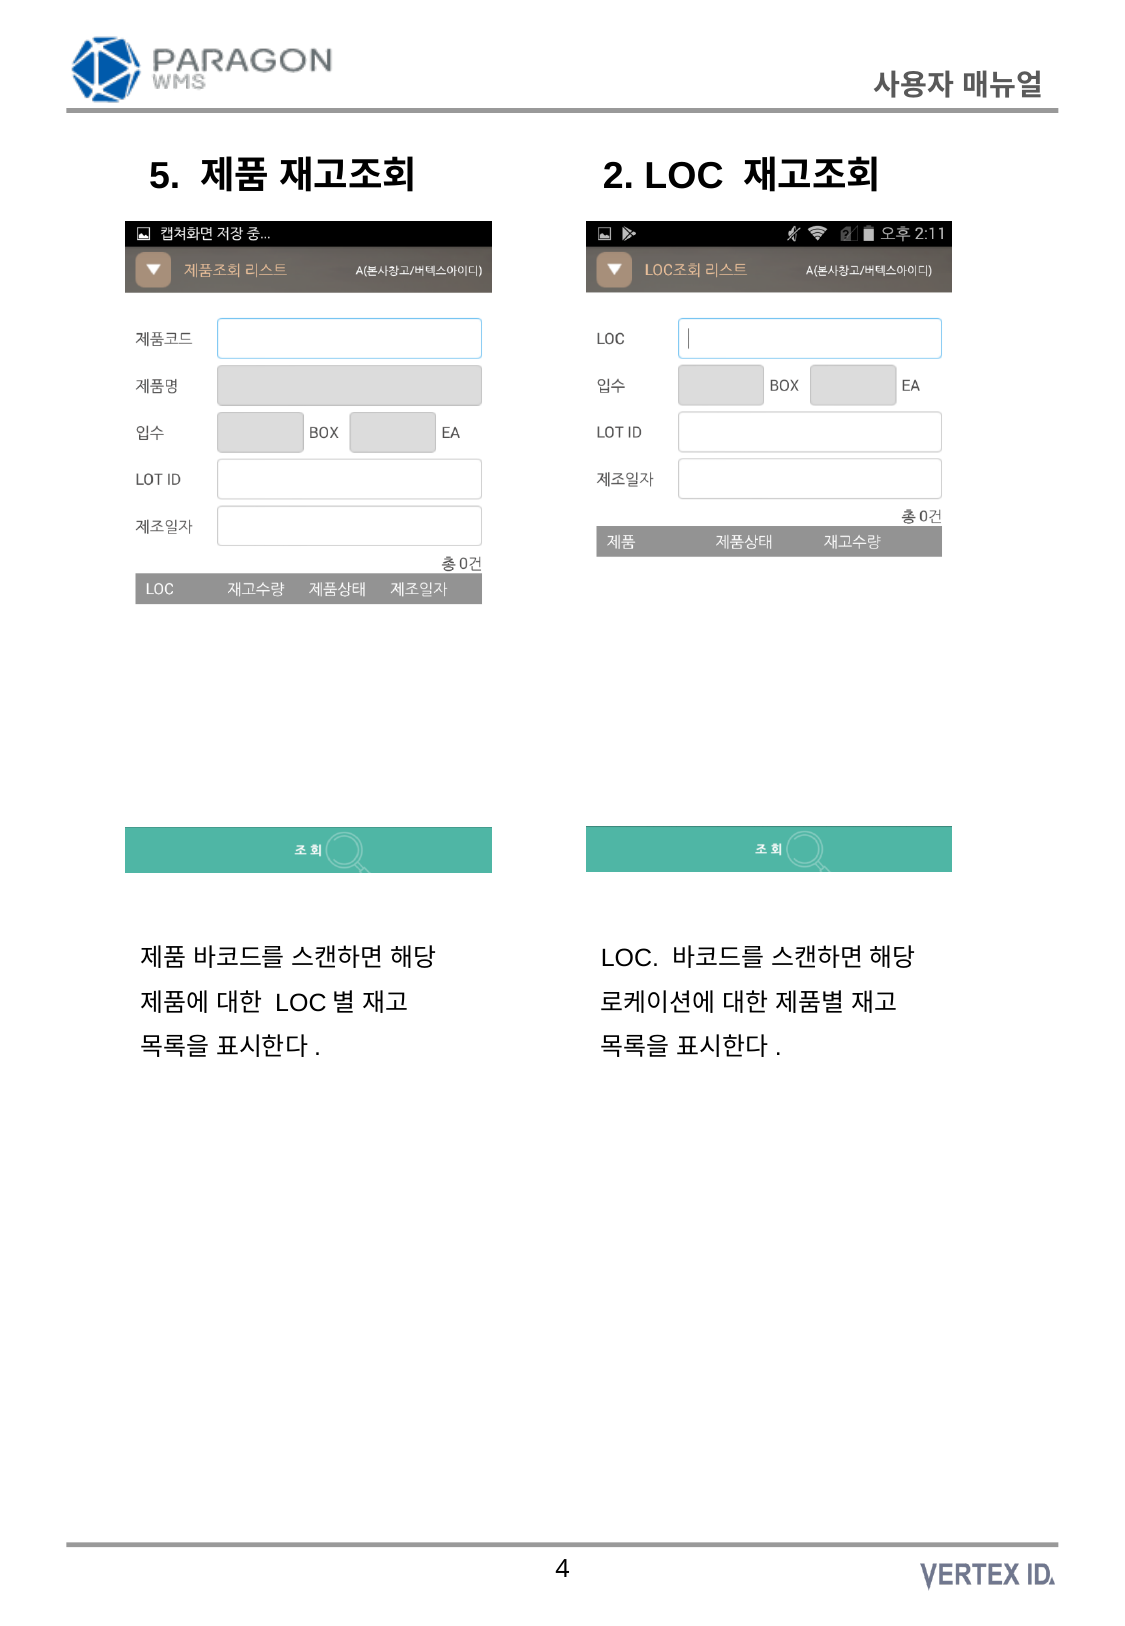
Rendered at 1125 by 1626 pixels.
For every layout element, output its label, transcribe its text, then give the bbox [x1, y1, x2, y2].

picture [66, 35, 340, 106]
text_box 2. LOC 재고조회 [588, 121, 897, 204]
text_box 5. 제품 재고조회 [134, 121, 433, 204]
text_box 제품 바코드를 스캔하면 해당 제품에 대한 LOC별 재고 목록을 표시한다. [125, 918, 492, 1069]
picture [585, 221, 952, 873]
picture [125, 221, 492, 874]
text_box LOC. 바코드를 스캔하면 해당 로케이션에 대한 제품별 재고 목록을 표시한다. [586, 918, 953, 1069]
